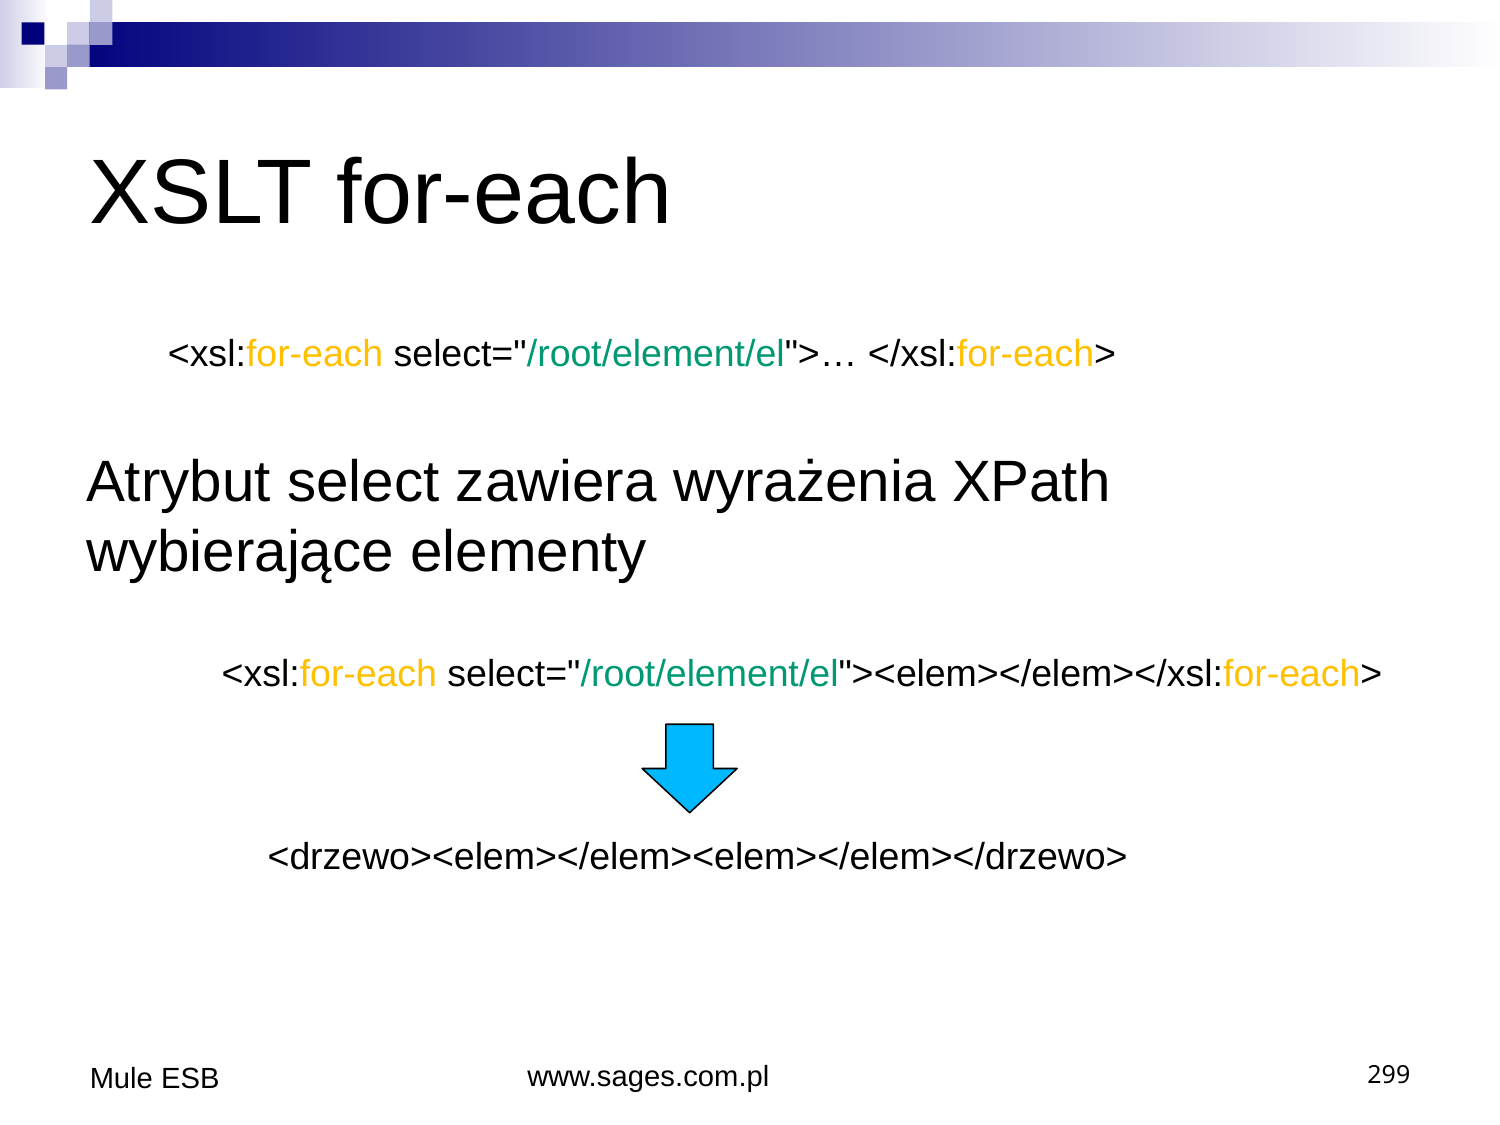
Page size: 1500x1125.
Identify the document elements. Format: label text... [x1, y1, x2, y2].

text_box <xsl:for-each select="/root/element/el"><elem></elem></xsl:for-each> [206, 641, 1398, 702]
title XSLT for-each [75, 75, 1425, 300]
slide_number Mule ESB [75, 1024, 425, 1103]
text_box 29 [1074, 1024, 1425, 1100]
text_box Atrybut select zawiera wyrażenia XPath wybierające elementy [71, 435, 1421, 622]
text_box <xsl:for-each select="/root/element/el">… </xsl:for-each> [153, 321, 1132, 382]
text_box <drzewo><elem></elem><elem></elem></drzewo> [252, 824, 1143, 885]
text_box [642, 724, 738, 813]
footer www.sages.com.pl [512, 1025, 988, 1100]
